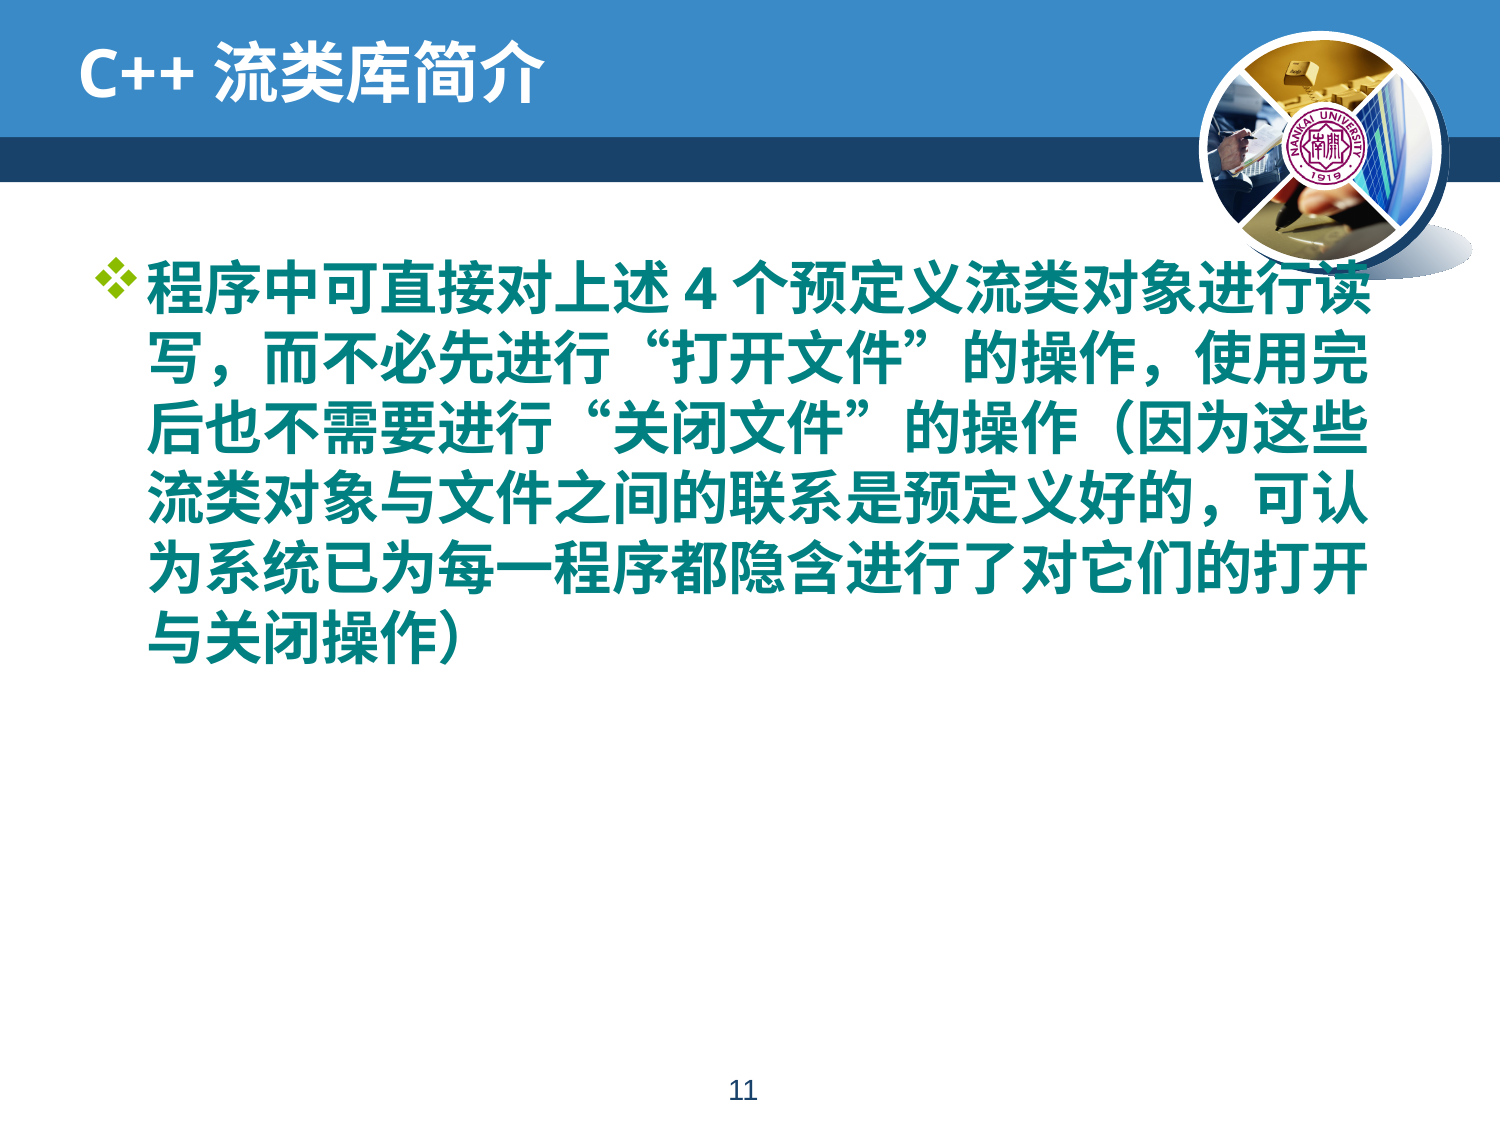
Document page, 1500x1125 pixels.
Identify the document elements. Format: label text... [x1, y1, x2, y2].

slide_number 10 [607, 1063, 879, 1112]
list 程序中可直接对上述4个预定义流类对象进行读写，而不必先进行“打开文件”的操作，使用完后也不需要进行“关闭文件”的操作（因为这些流类对象与文件之间的联系是预定义好的，可认为系统已为每一程序都隐含进行了对它们的打开与关闭操作） [75, 243, 1425, 1065]
title C++流类库简介 [62, 24, 1275, 118]
picture [1207, 40, 1433, 243]
